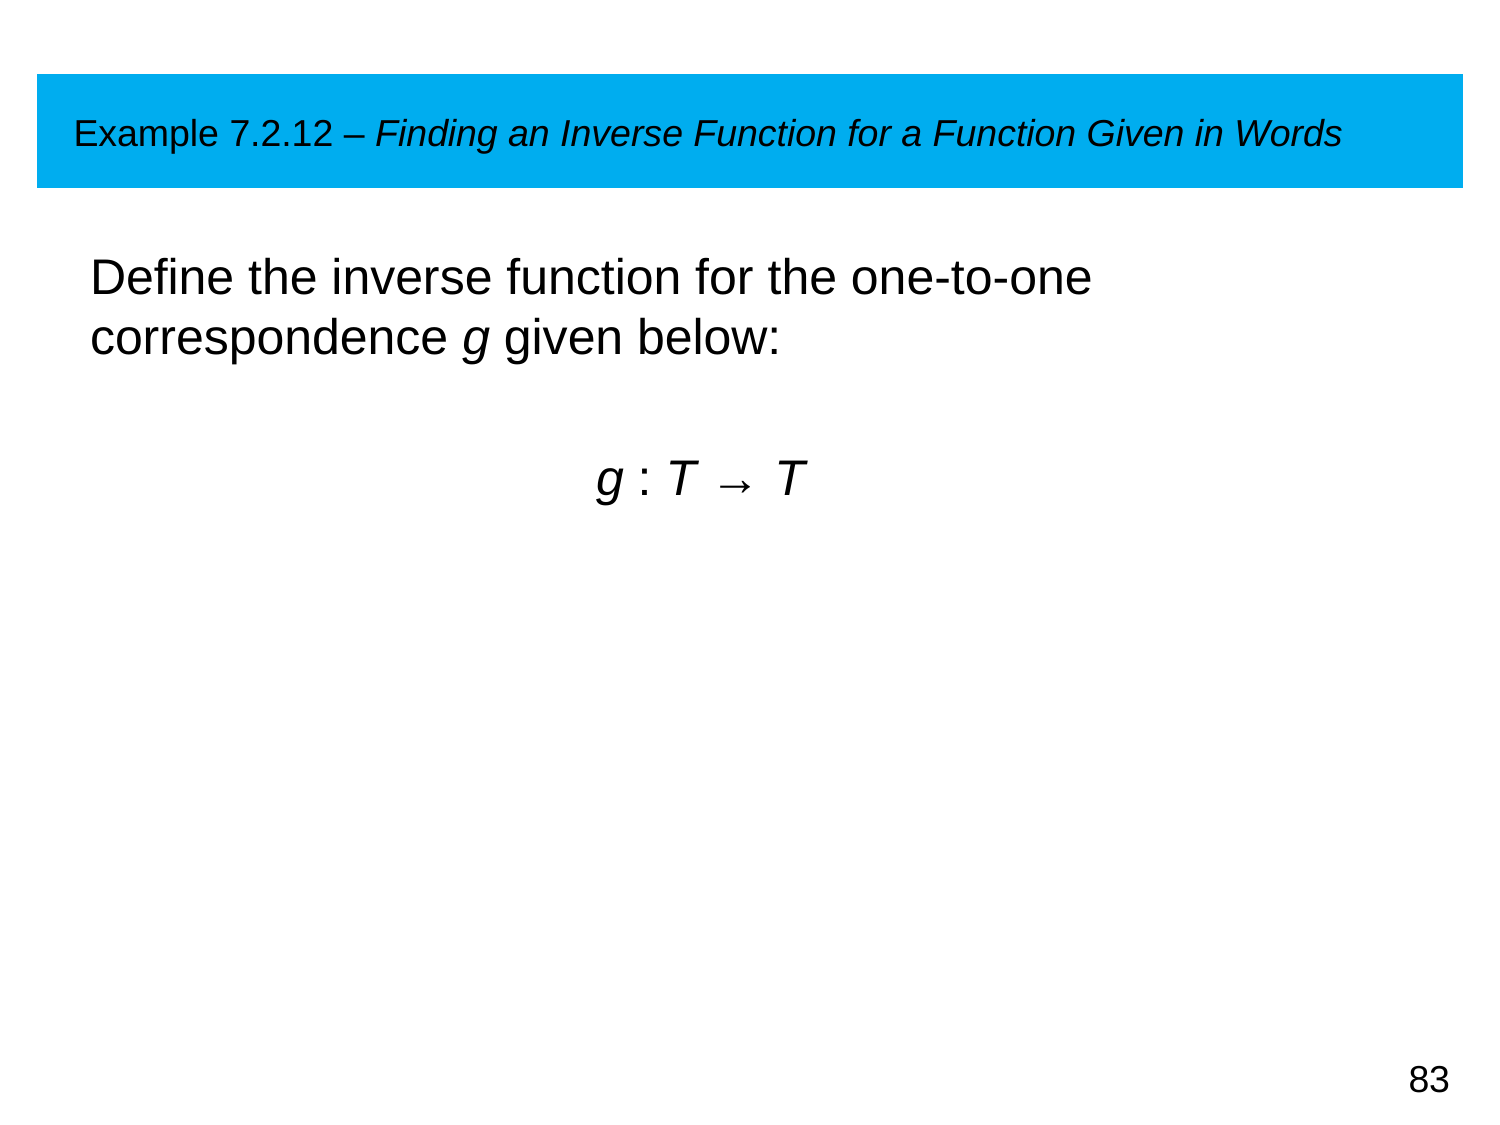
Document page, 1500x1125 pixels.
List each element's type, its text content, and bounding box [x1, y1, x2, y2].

title Example 7.2.12 – Finding an Inverse Function for a Function Given in Words [58, 37, 1408, 225]
list Define the inverse function for the one-to-one correspondence g given below: g : T → T [75, 237, 1425, 563]
